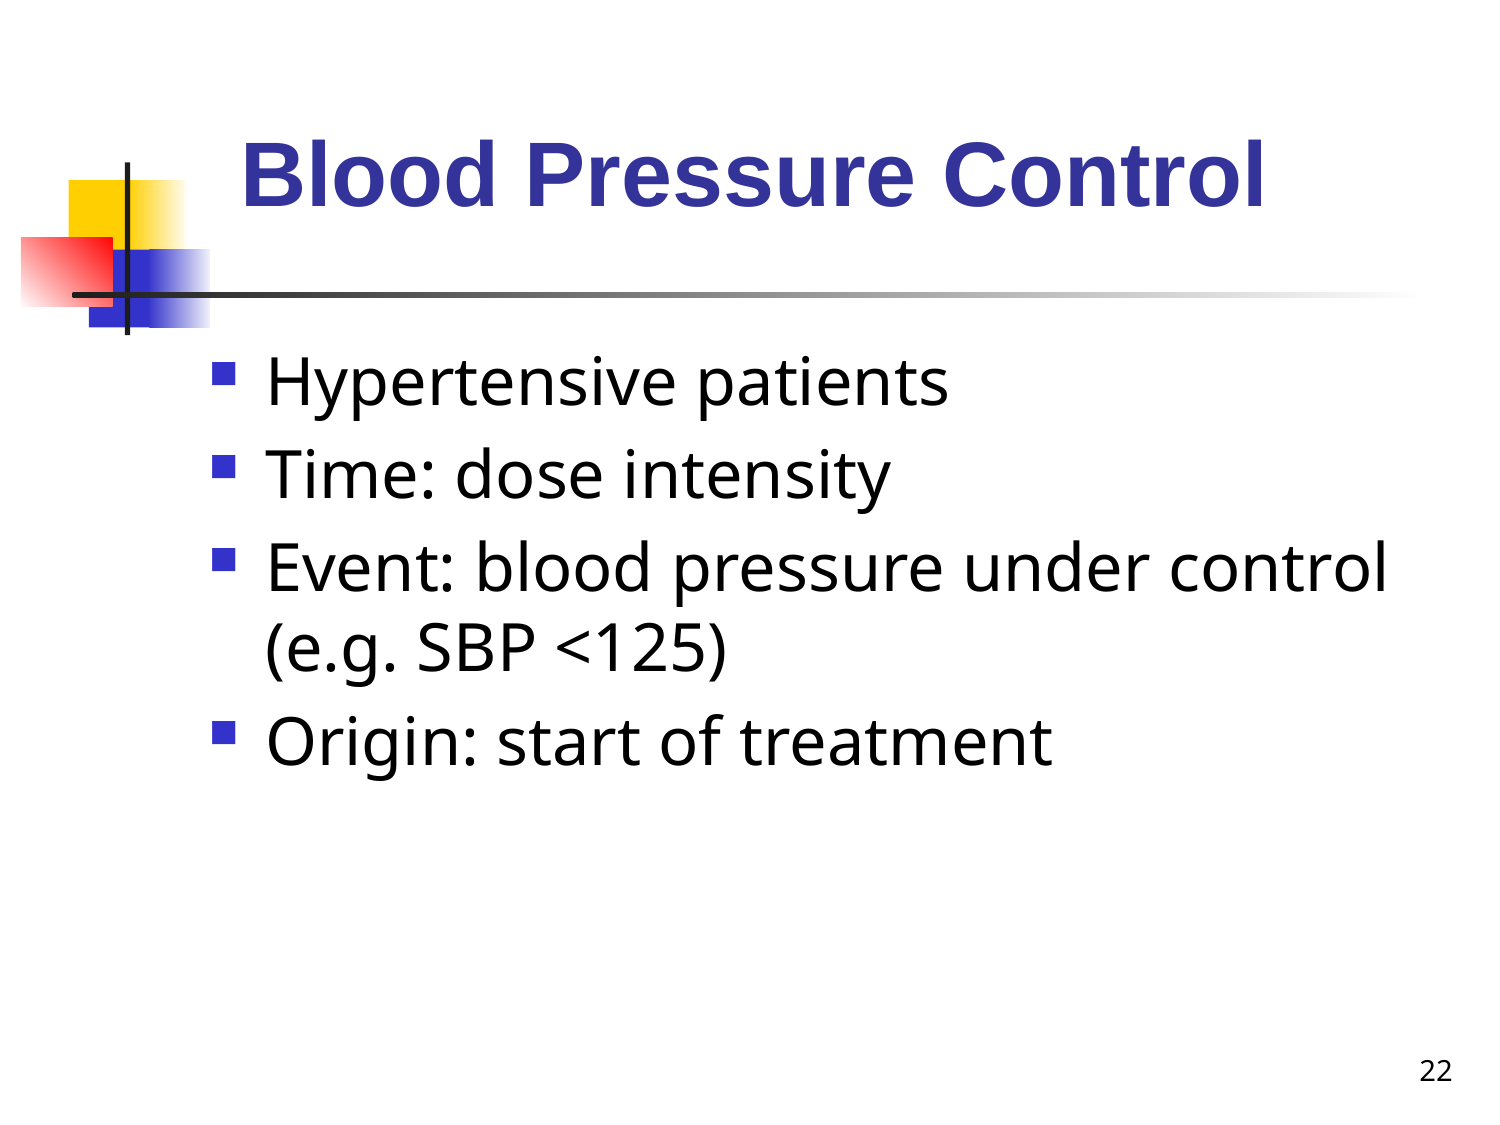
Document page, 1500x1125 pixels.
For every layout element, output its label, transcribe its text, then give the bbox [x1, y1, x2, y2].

title Blood Pressure Control [224, 44, 1426, 233]
list Hypertensive patients Time: dose intensity Event: blood pressure under control (e.g. SBP <125) Origin: start of treatment [193, 330, 1470, 1007]
slide_number 22 [1154, 1023, 1468, 1100]
